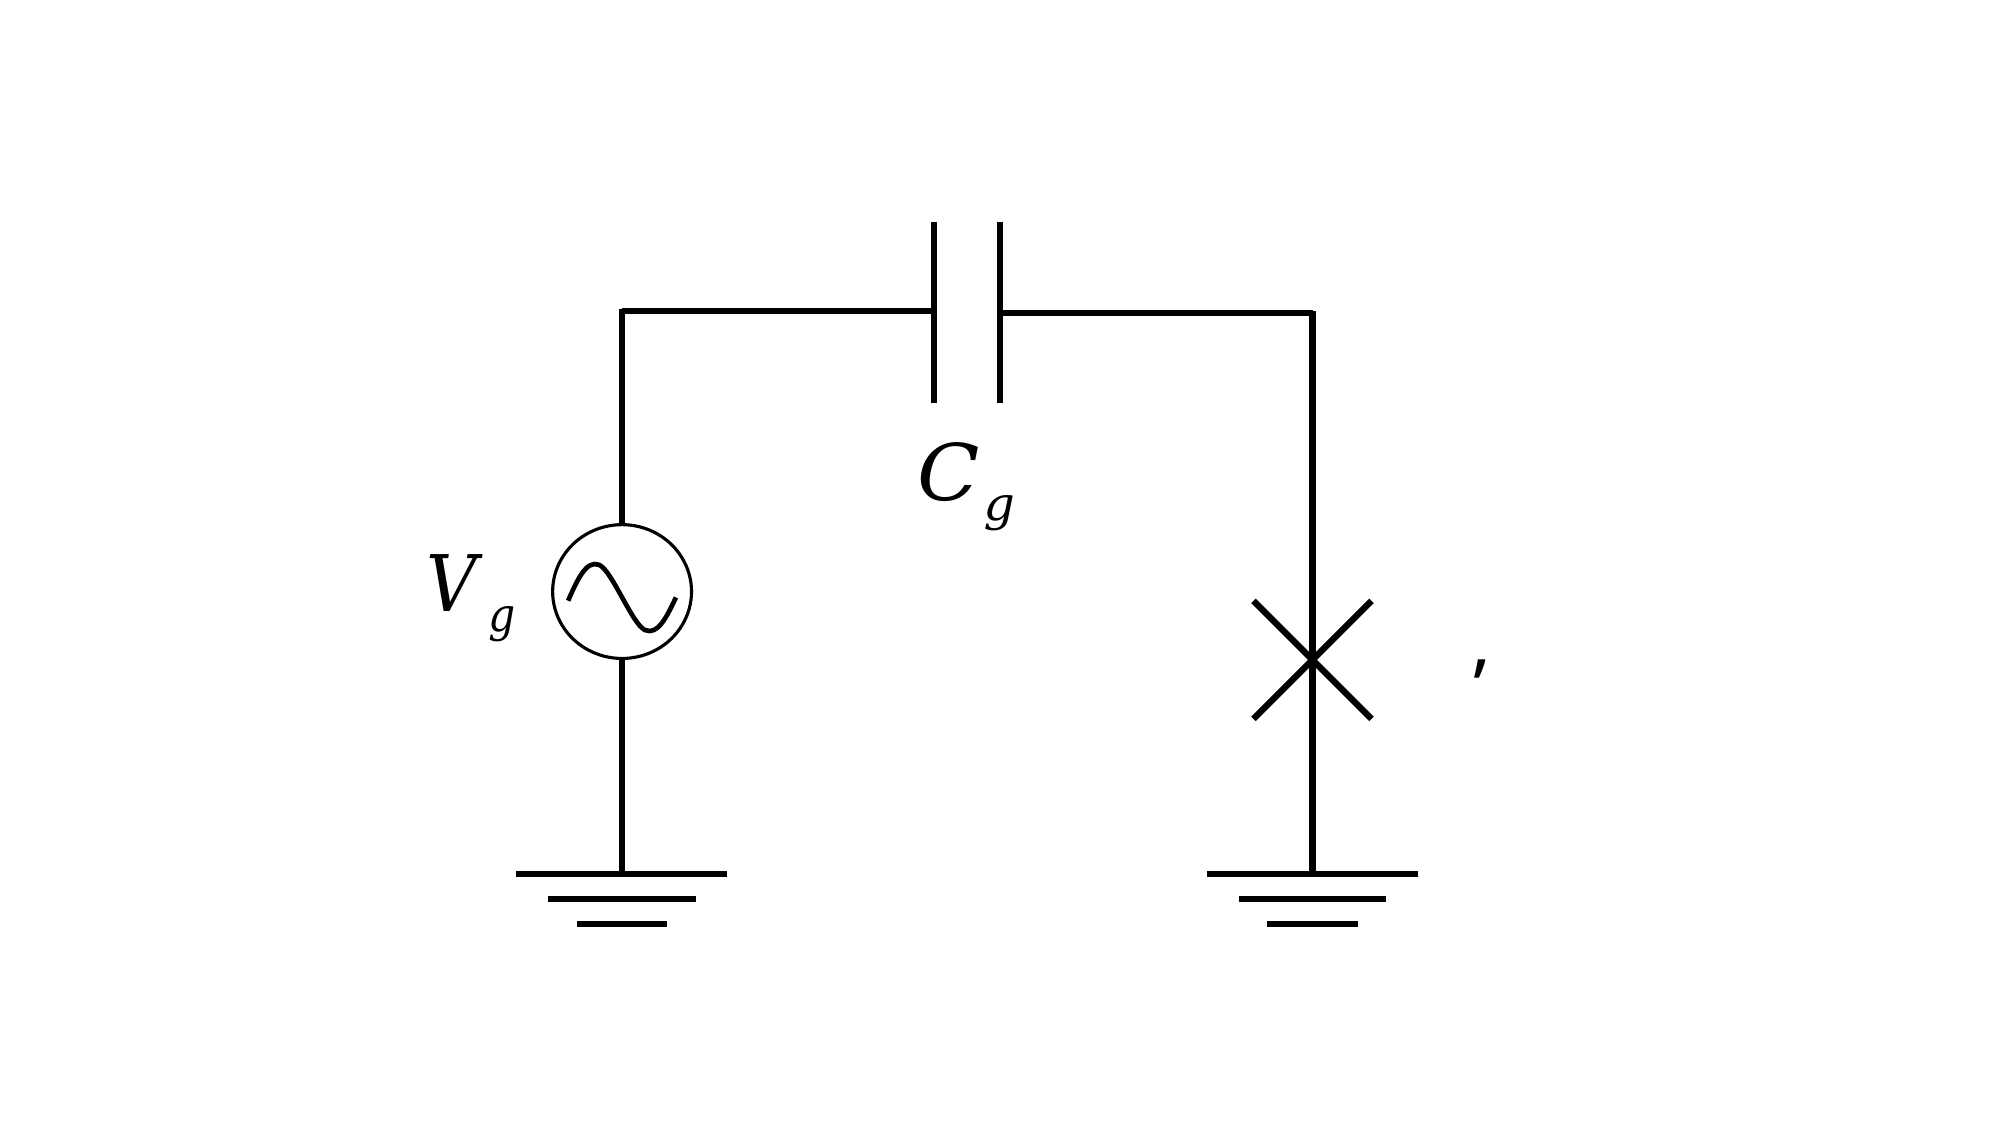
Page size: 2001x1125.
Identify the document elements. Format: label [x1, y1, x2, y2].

text_box [426, 221, 1561, 924]
